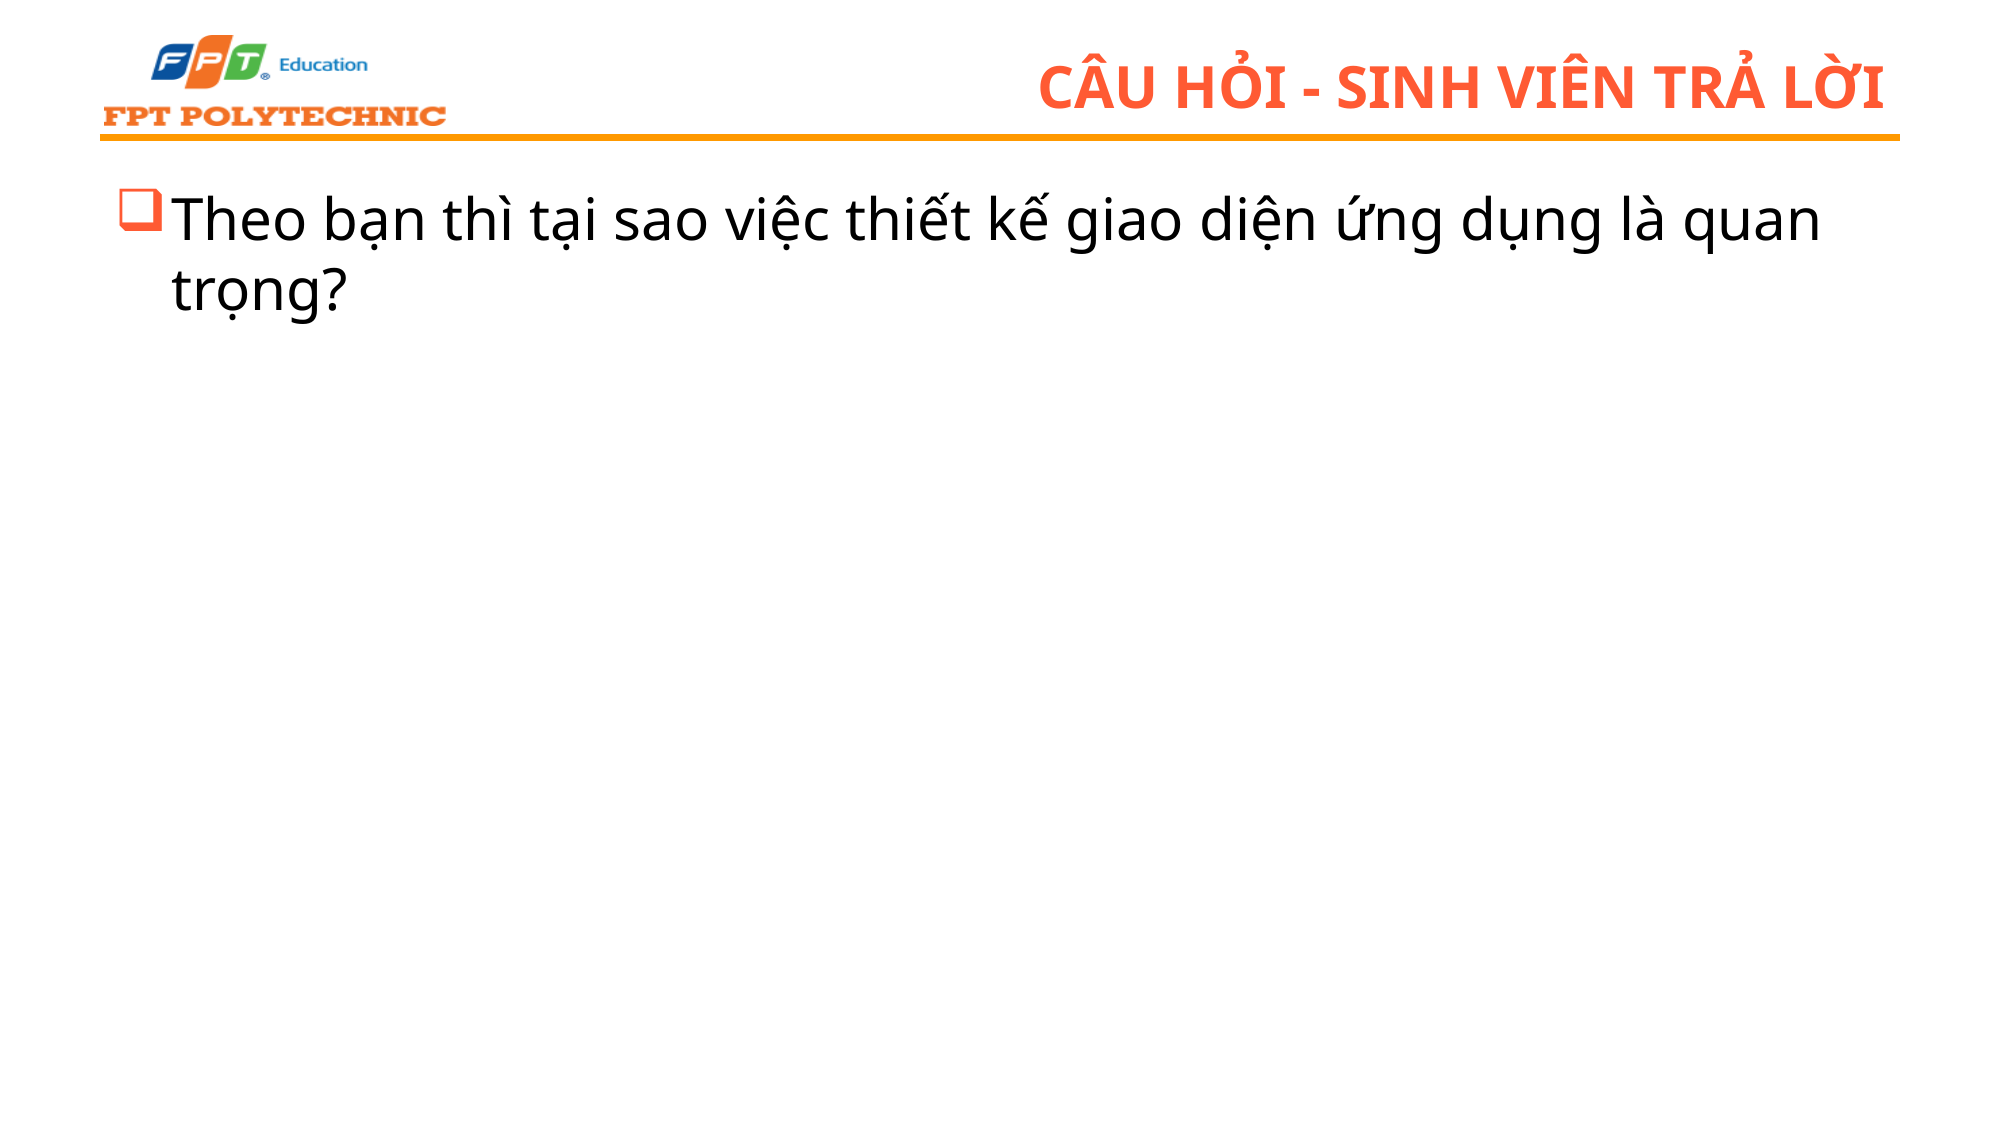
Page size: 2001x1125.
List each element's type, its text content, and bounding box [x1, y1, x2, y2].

picture [104, 35, 450, 126]
title Câu hỏi - sinh viên trả lời [450, 45, 1900, 125]
list Theo bạn thì tại sao việc thiết kế giao diện ứng dụng là quan trọng? [99, 174, 1900, 1038]
